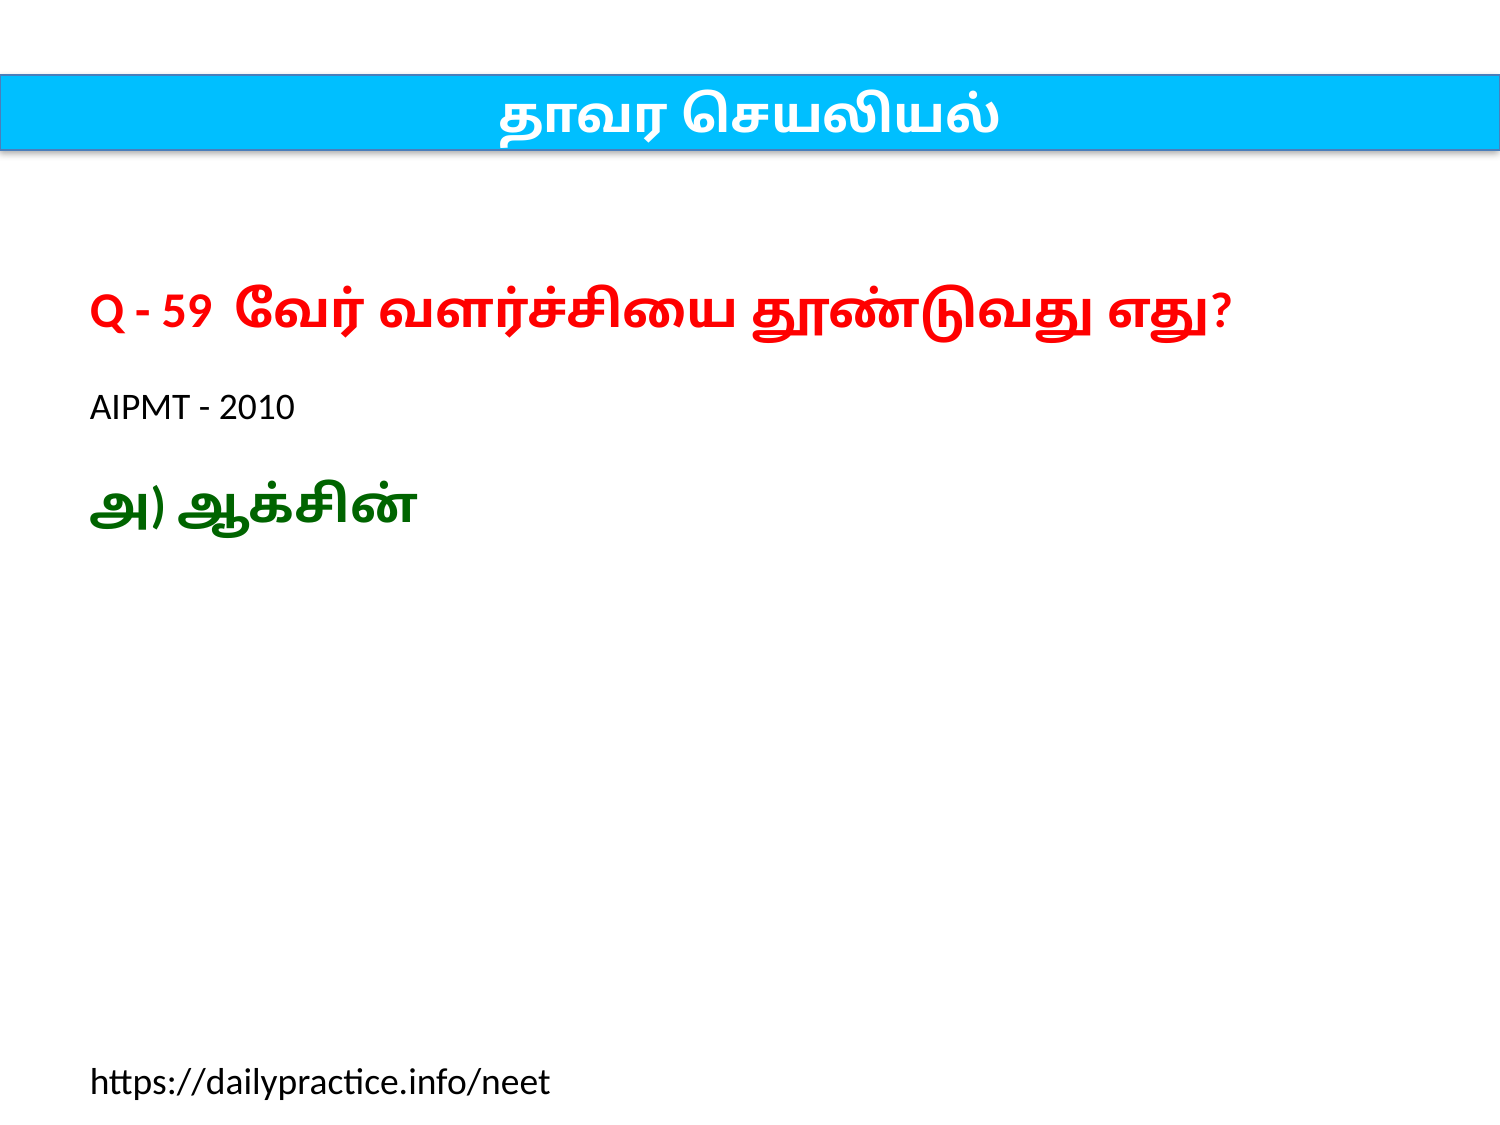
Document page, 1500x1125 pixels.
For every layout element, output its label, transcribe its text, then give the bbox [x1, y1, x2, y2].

text_box Q - 59 வேர் வளர்ச்சியை தூண்டுவது எது? AIPMT - 2010 அ) ஆக்சின் [74, 224, 1275, 540]
text_box https://dailypractice.info/neet [74, 1049, 675, 1110]
text_box தாவர செயலியல் [0, 74, 1500, 151]
